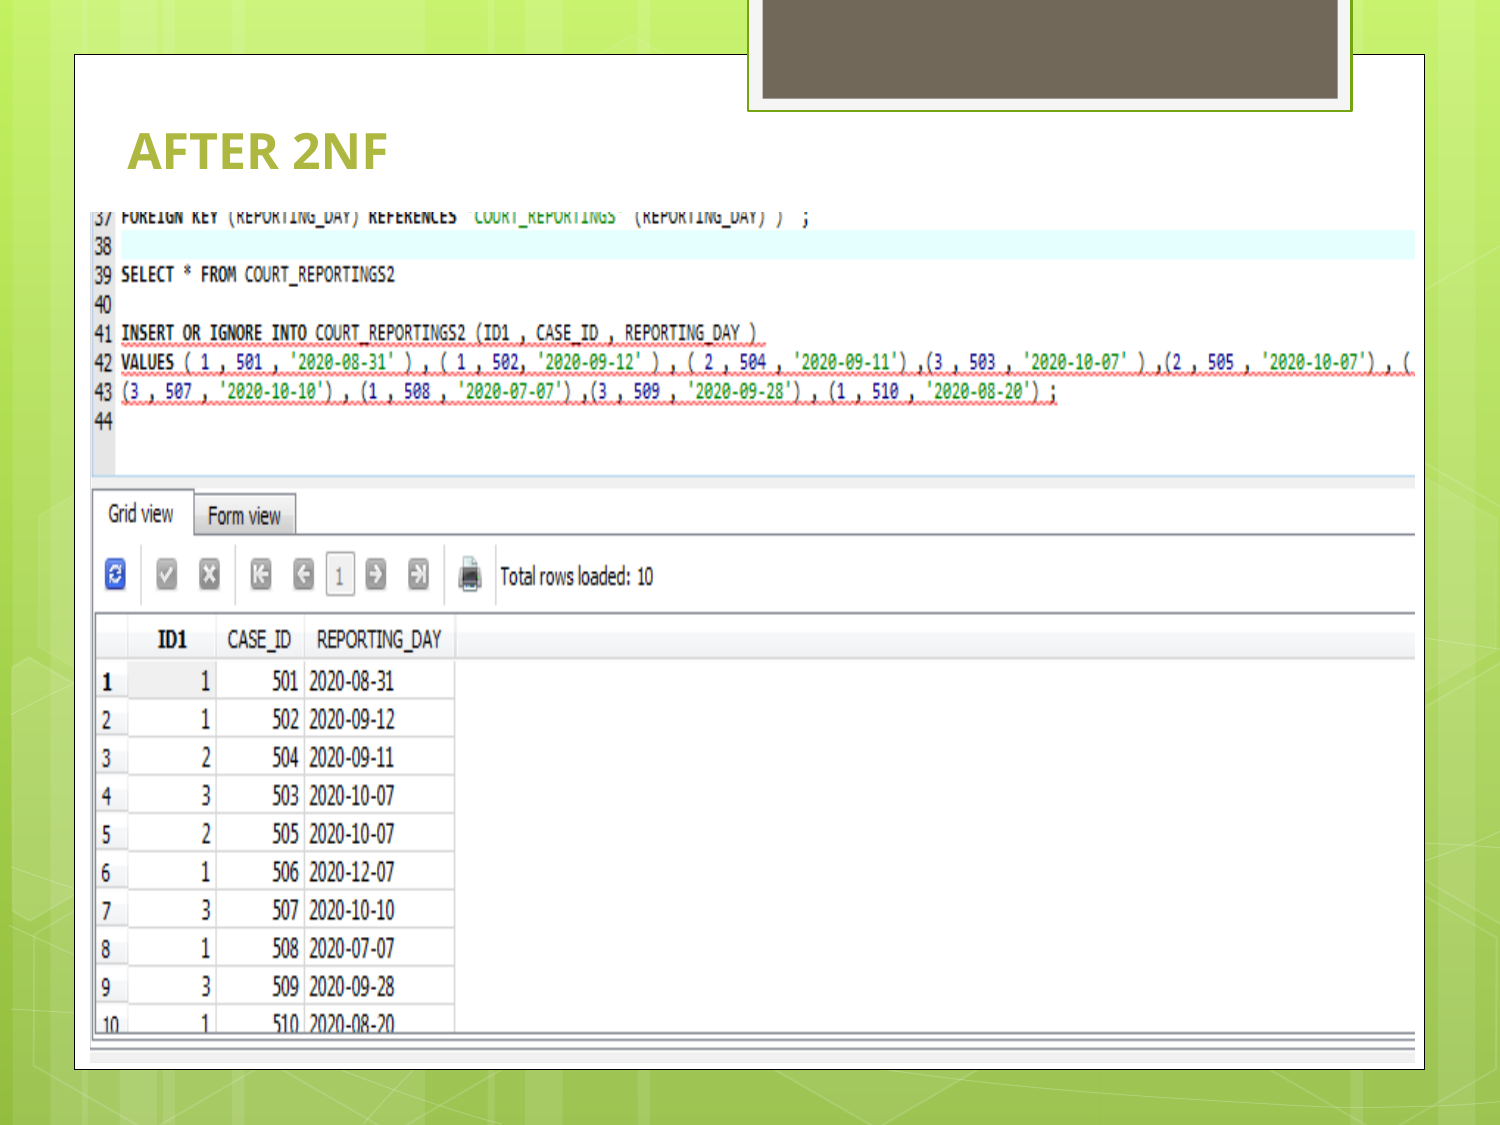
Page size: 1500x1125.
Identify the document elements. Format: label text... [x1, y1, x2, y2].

picture [89, 212, 1416, 1063]
text_box AFTER 2NF [112, 112, 713, 188]
